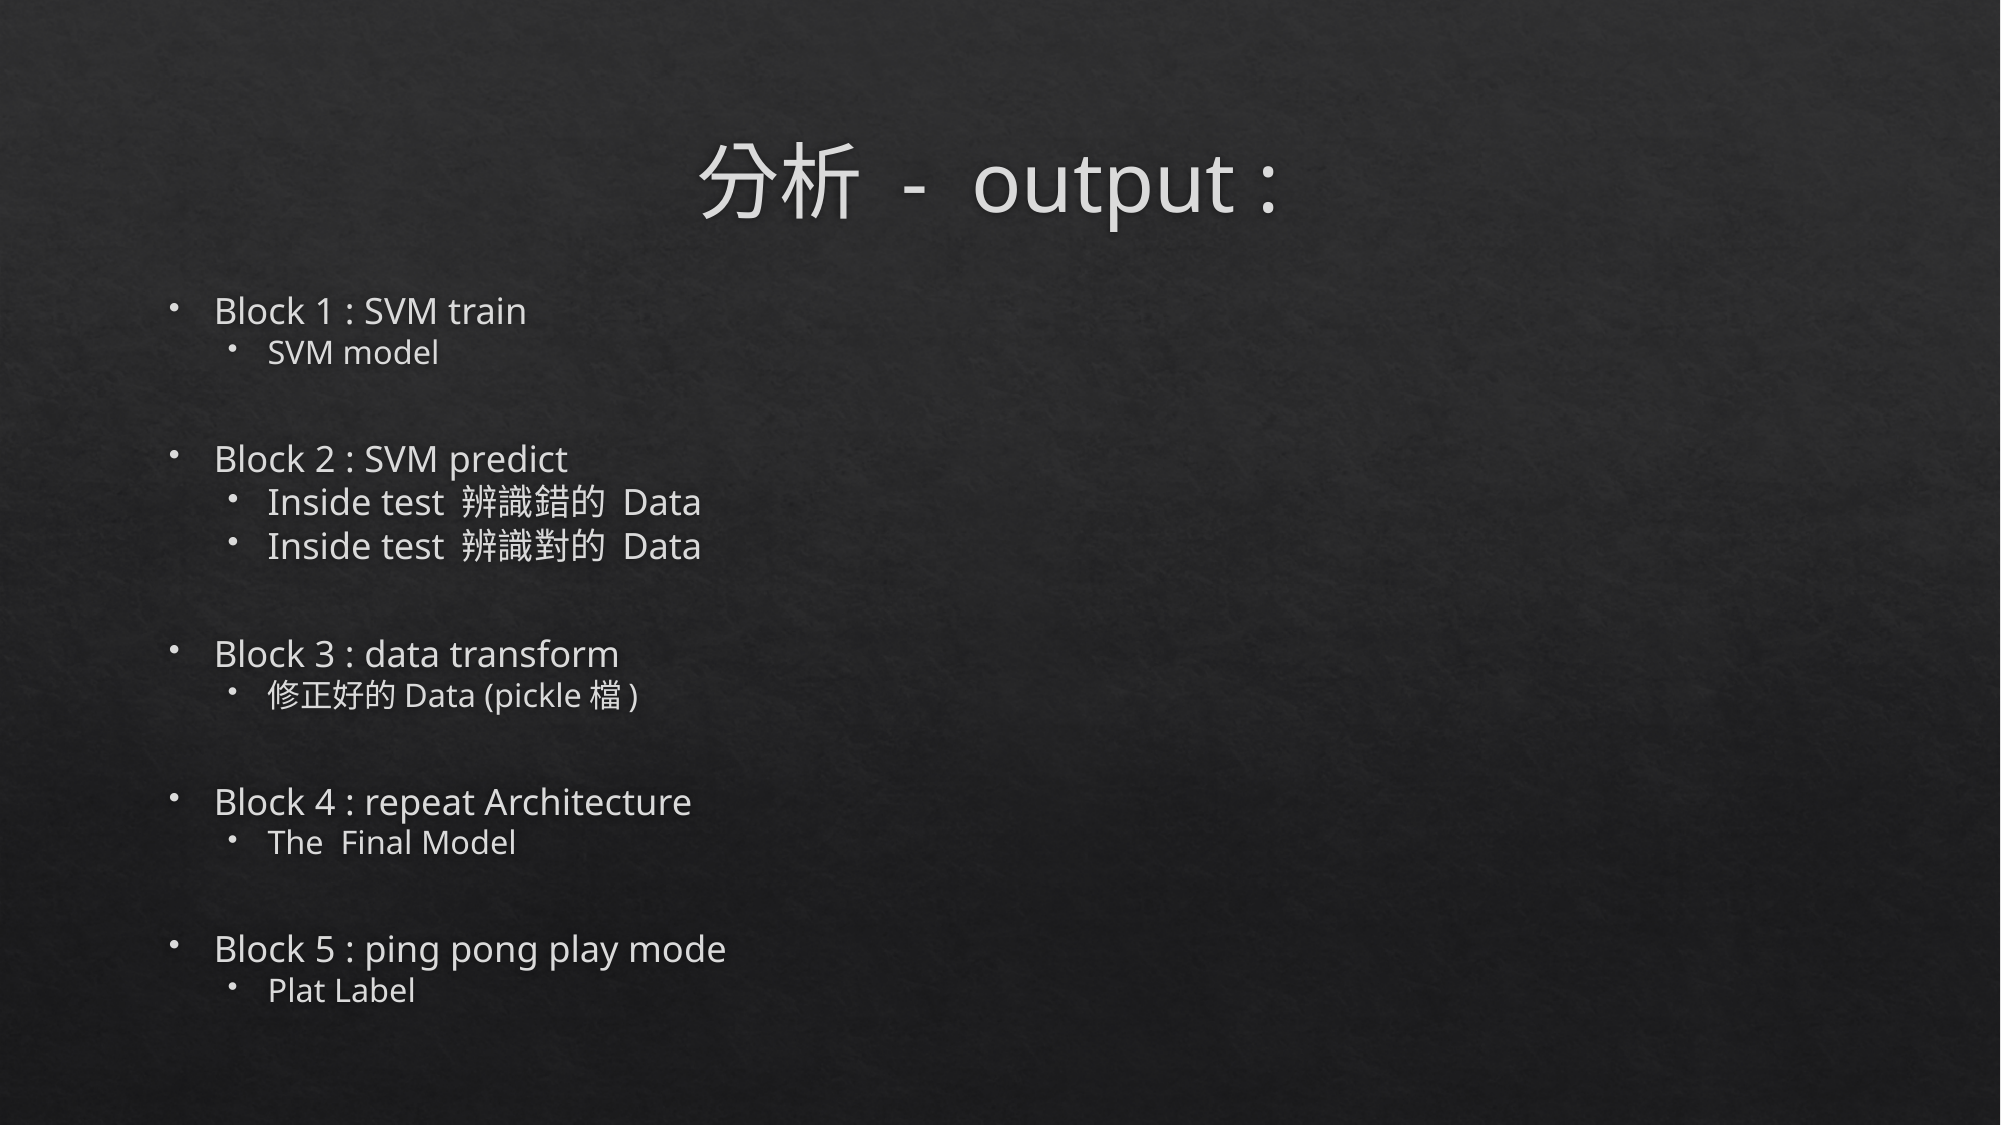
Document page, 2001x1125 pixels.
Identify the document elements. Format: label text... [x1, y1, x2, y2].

title 分析 - output : [149, 99, 1849, 260]
list Block 1 : SVM train SVM model Block 2 : SVM predict Inside test 辨識錯的 Data Inside test 辨識對的 Data Block 3 : data transform 修正好的Data (pickle檔) Block 4 : repeat Architecture The Final Model Block 5 : ping pong play mode Plat Label [149, 280, 1849, 1018]
